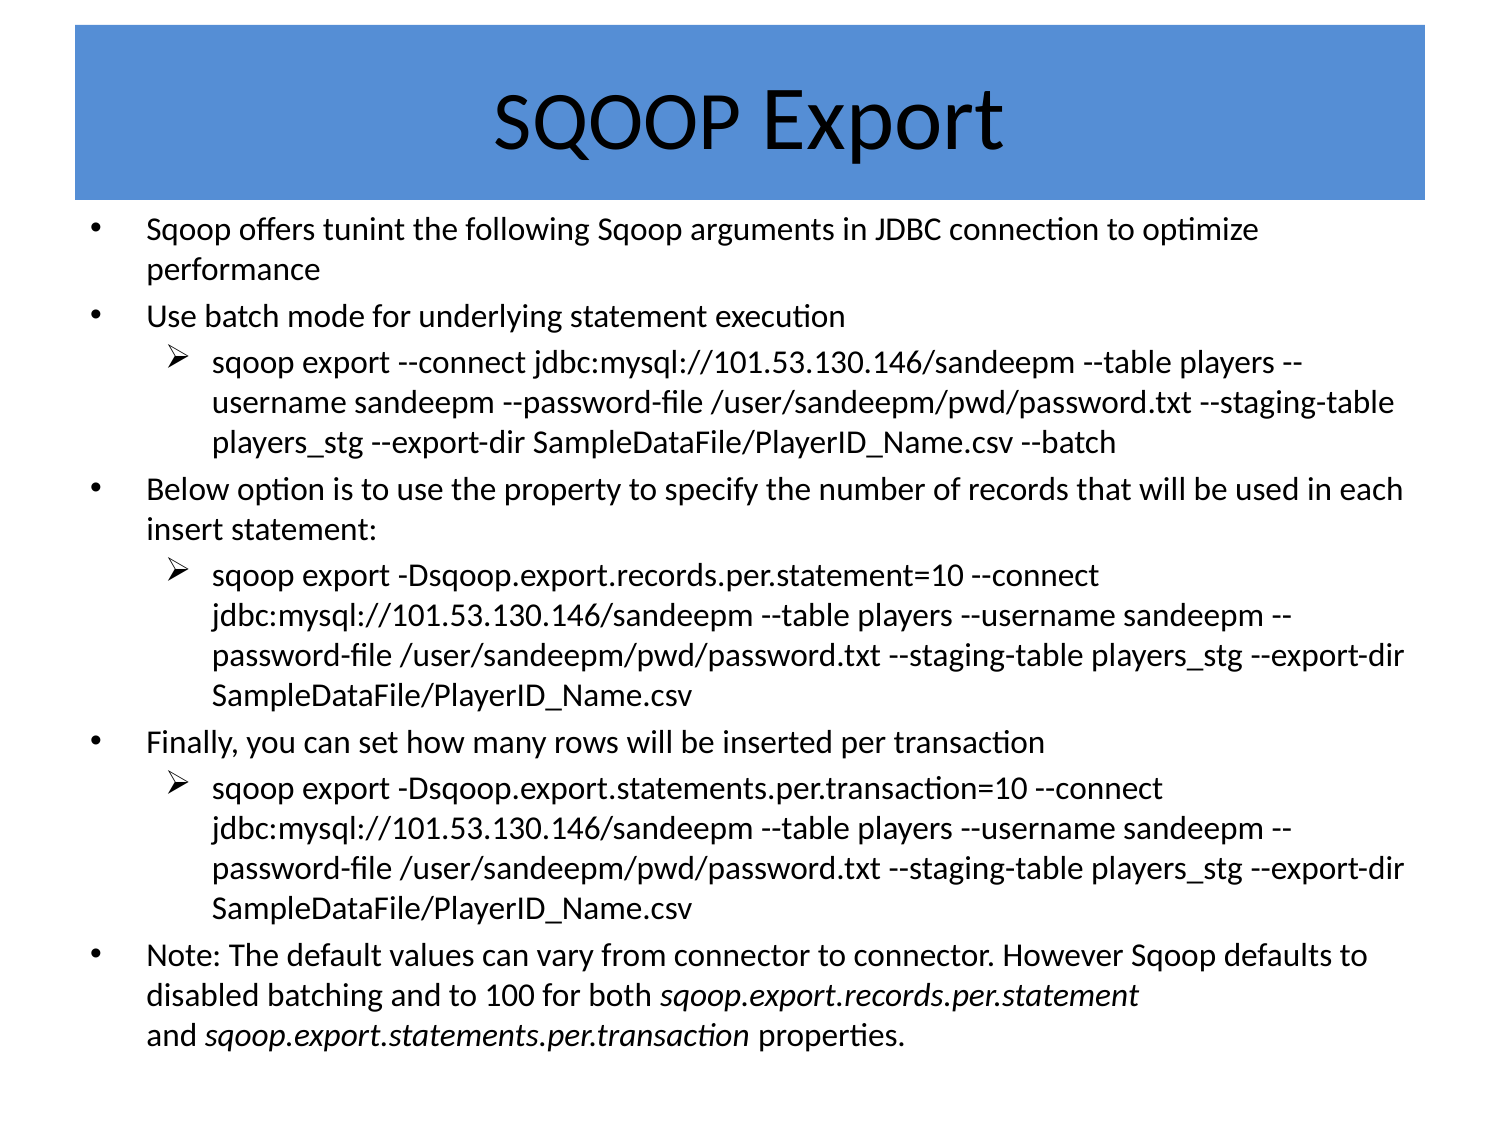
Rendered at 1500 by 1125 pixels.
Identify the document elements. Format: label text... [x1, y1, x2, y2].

list Sqoop offers tunint the following Sqoop arguments in JDBC connection to optimize performance Use batch mode for underlying statement execution sqoop export --connect jdbc:mysql://101.53.130.146/sandeepm --table players --username sandeepm --password-file /user/sandeepm/pwd/password.txt --staging-table players_stg --export-dir SampleDataFile/PlayerID_Name.csv --batch Below option is to use the property to specify the number of records that will be used in each insert statement: sqoop export -Dsqoop.export.records.per.statement=10 --connect jdbc:mysql://101.53.130.146/sandeepm --table players --username sandeepm --password-file /user/sandeepm/pwd/password.txt --staging-table players_stg --export-dir SampleDataFile/PlayerID_Name.csv Finally, you can set how many rows will be inserted per transaction sqoop export -Dsqoop.export.statements.per.transaction=10 --connect jdbc:mysql://101.53.130.146/sandeepm --table players --username sandeepm --password-file /user/sandeepm/pwd/password.txt --staging-table players_stg --export-dir SampleDataFile/PlayerID_Name.csv Note: The default values can vary from connector to connector. However Sqoop defaults to disabled batching and to 100 for both sqoop.export.records.per.statement and sqoop.export.statements.per.transaction properties. [75, 200, 1425, 1100]
title SQOOP Export [75, 24, 1425, 200]
